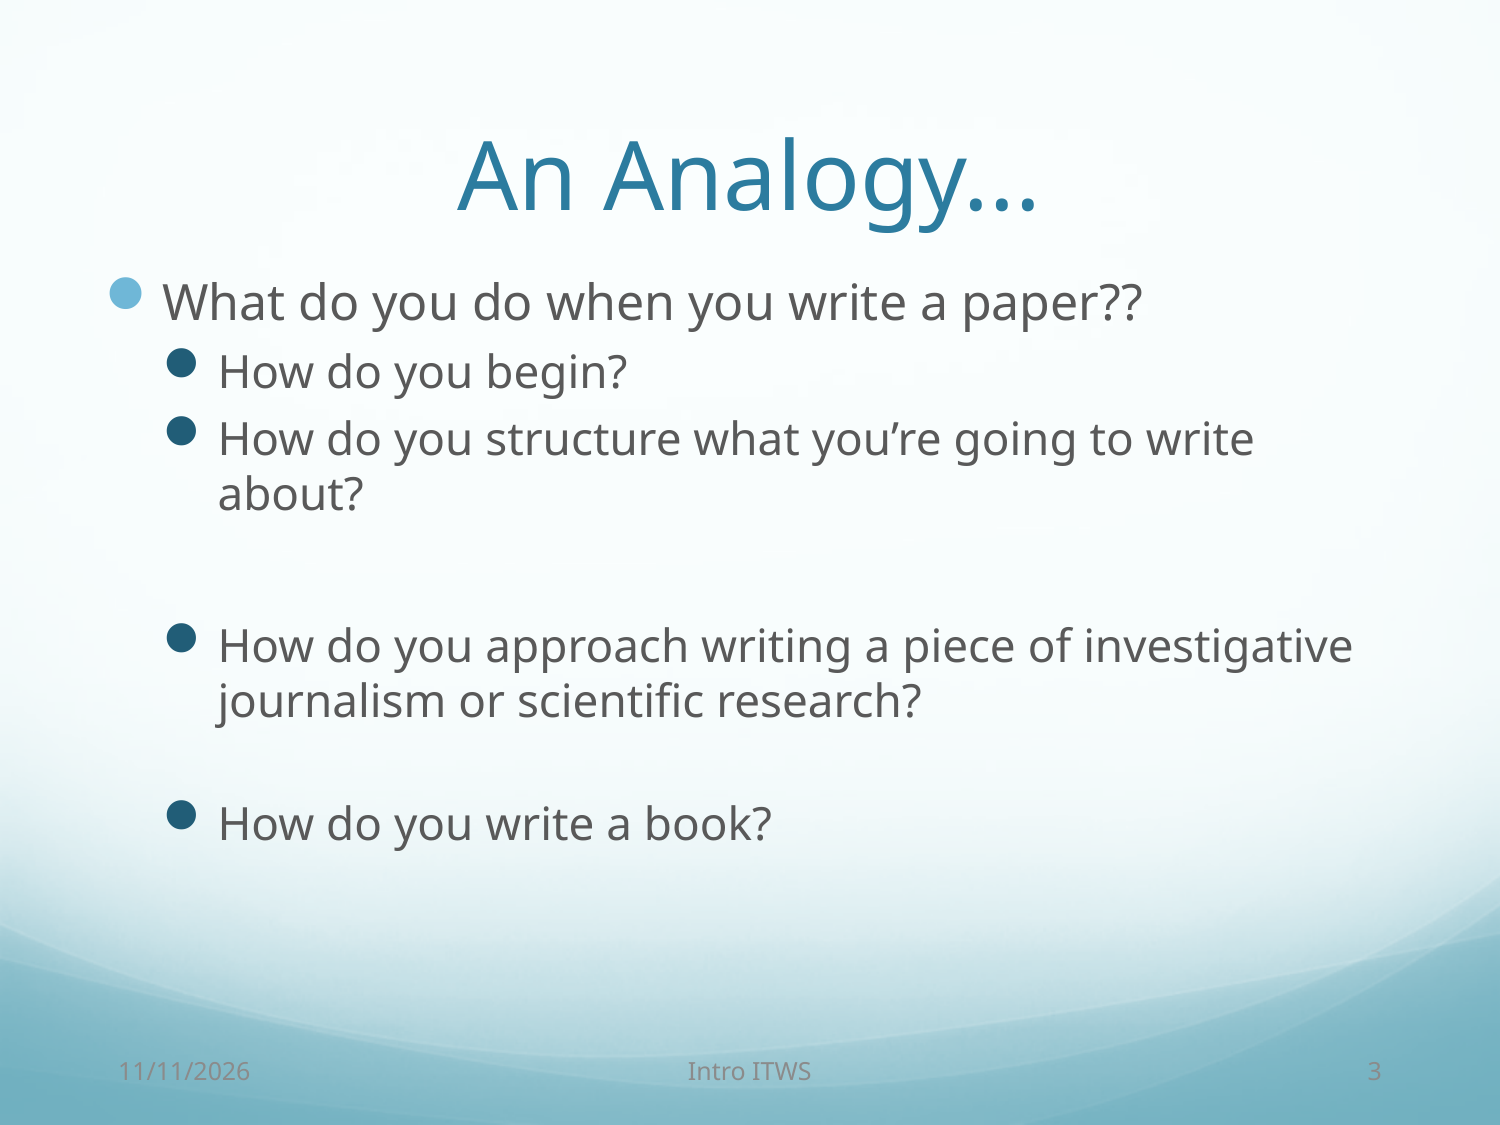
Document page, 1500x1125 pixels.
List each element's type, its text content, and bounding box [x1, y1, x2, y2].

list What do you do when you write a paper?? How do you begin? How do you structure what you’re going to write about? How do you approach writing a piece of investigative journalism or scientific research? How do you write a book? [89, 262, 1410, 976]
footer Intro ITWS [571, 1042, 929, 1103]
title An Analogy... [89, 17, 1410, 238]
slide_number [103, 1042, 507, 1103]
slide_number 3 [993, 1042, 1397, 1103]
